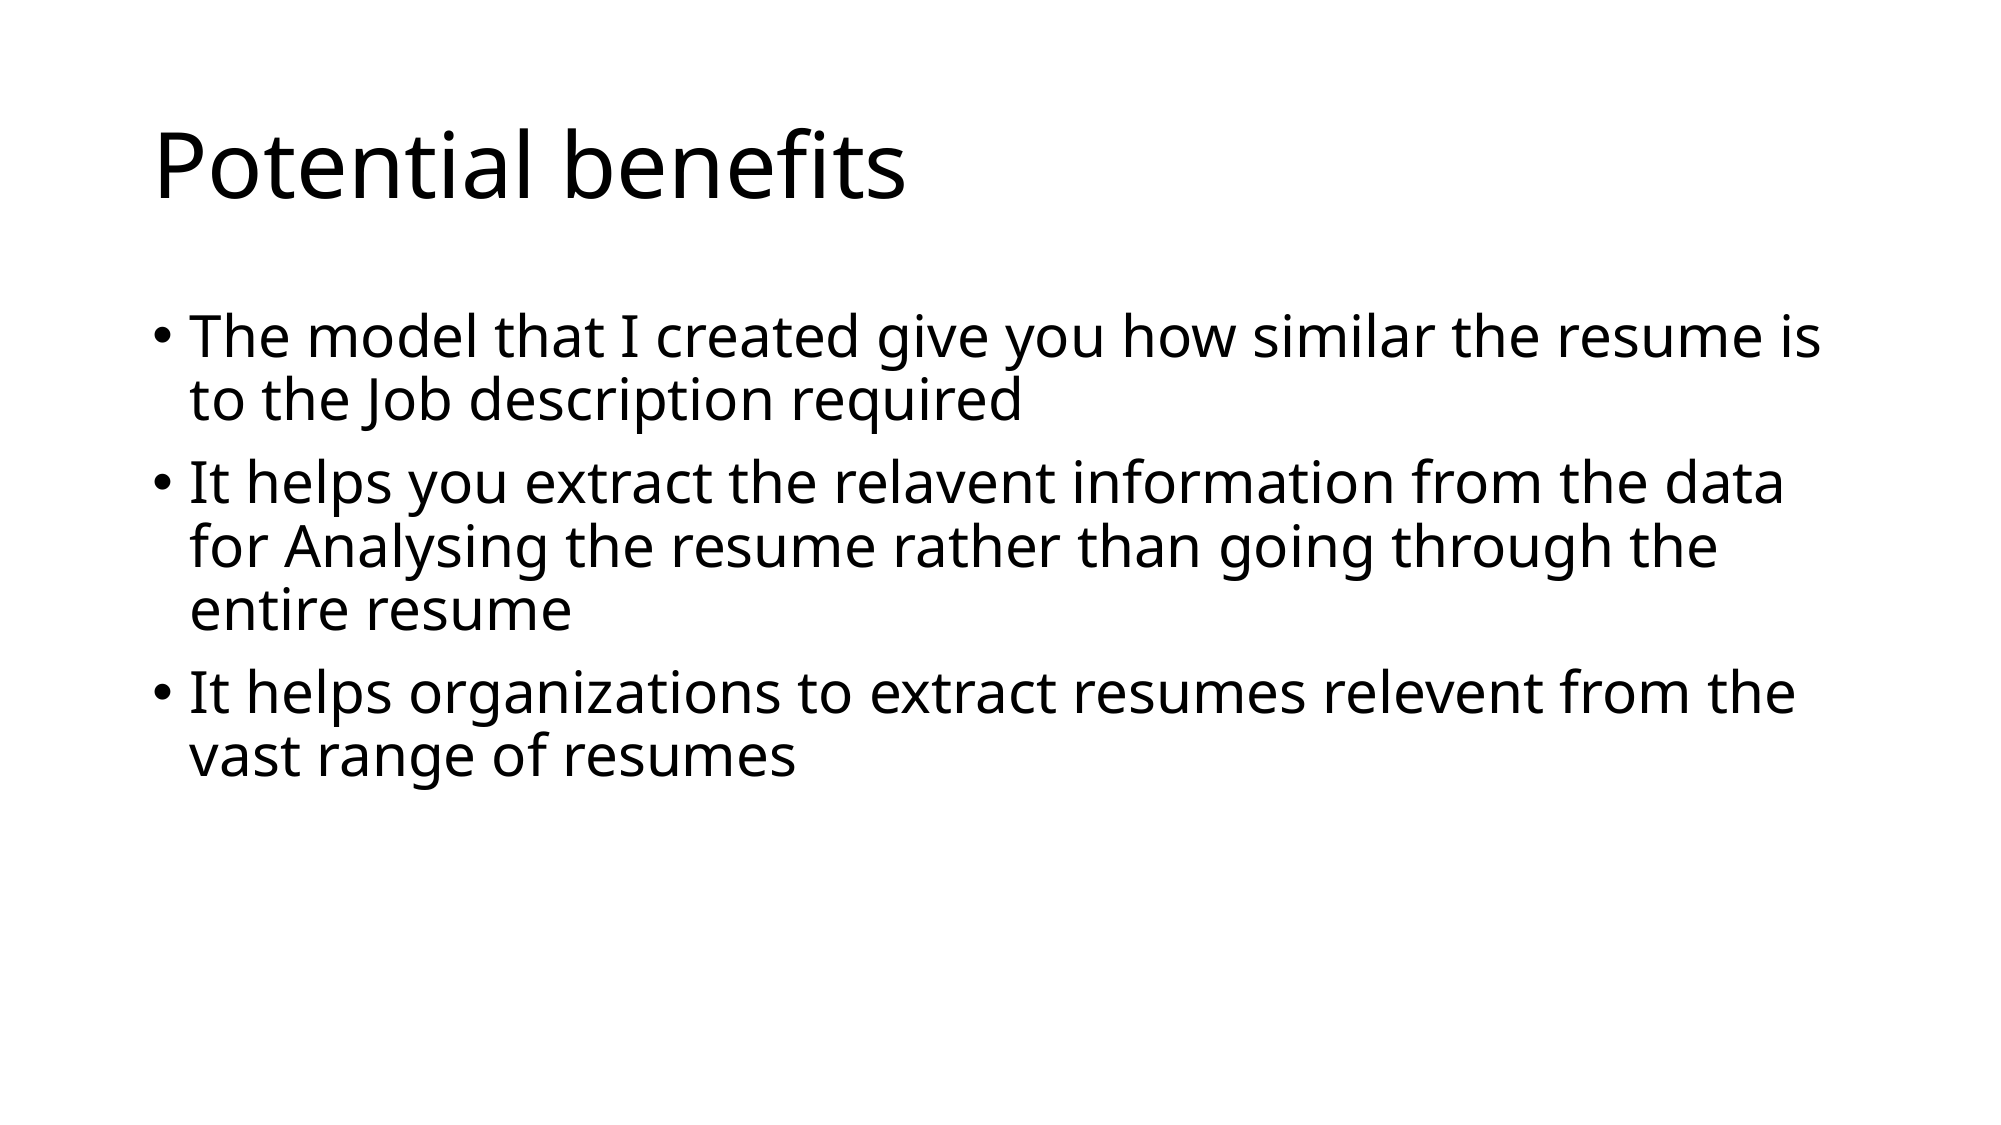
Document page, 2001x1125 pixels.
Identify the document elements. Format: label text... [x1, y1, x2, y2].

list The model that I created give you how similar the resume is to the Job description required It helps you extract the relavent information from the data for Analysing the resume rather than going through the entire resume It helps organizations to extract resumes relevent from the vast range of resumes [137, 299, 1863, 1014]
title Potential benefits [137, 59, 1863, 278]
